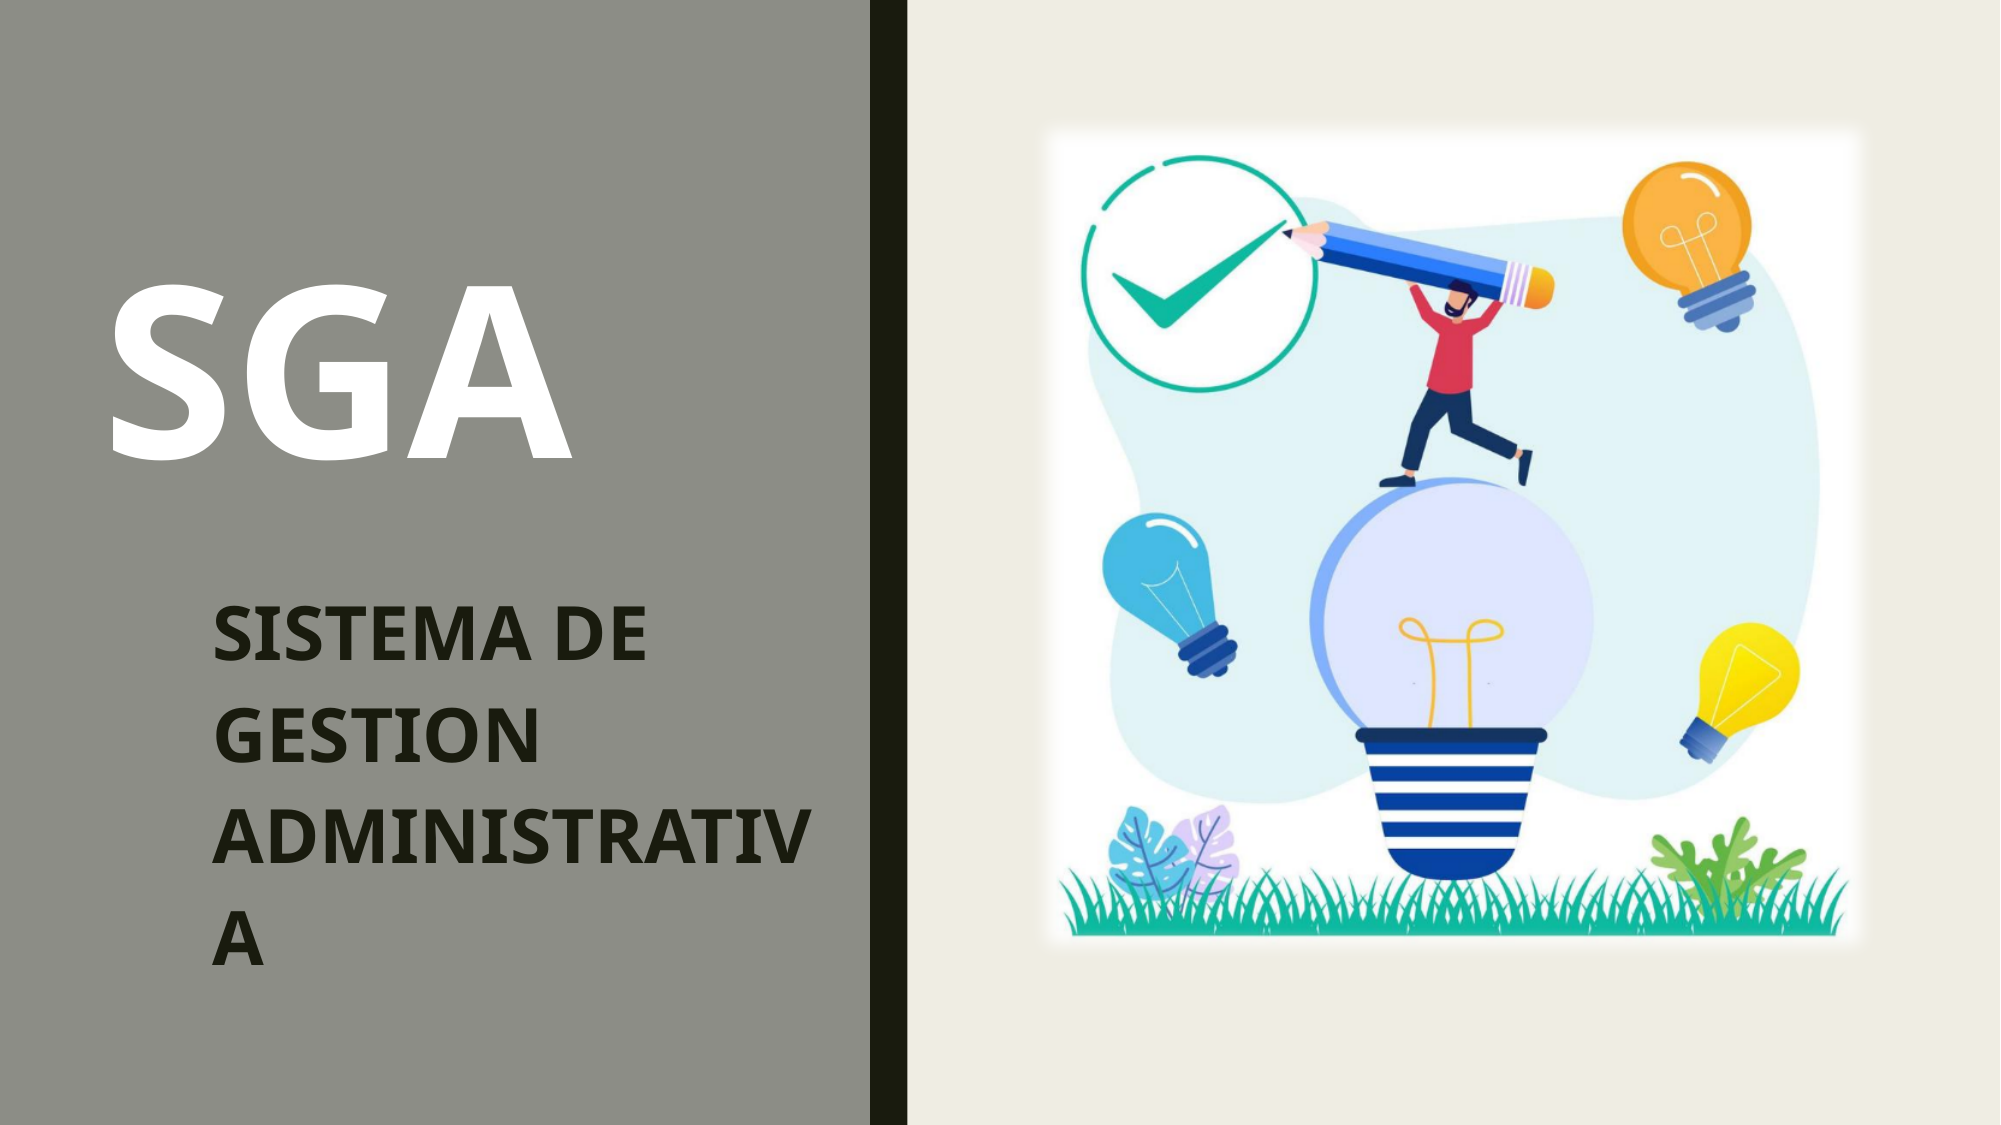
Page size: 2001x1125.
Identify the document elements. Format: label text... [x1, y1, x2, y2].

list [1029, 112, 1879, 962]
list SISTEMA DE GESTION ADMINISTRATIVA [197, 566, 831, 1061]
title SGA [87, 257, 720, 612]
